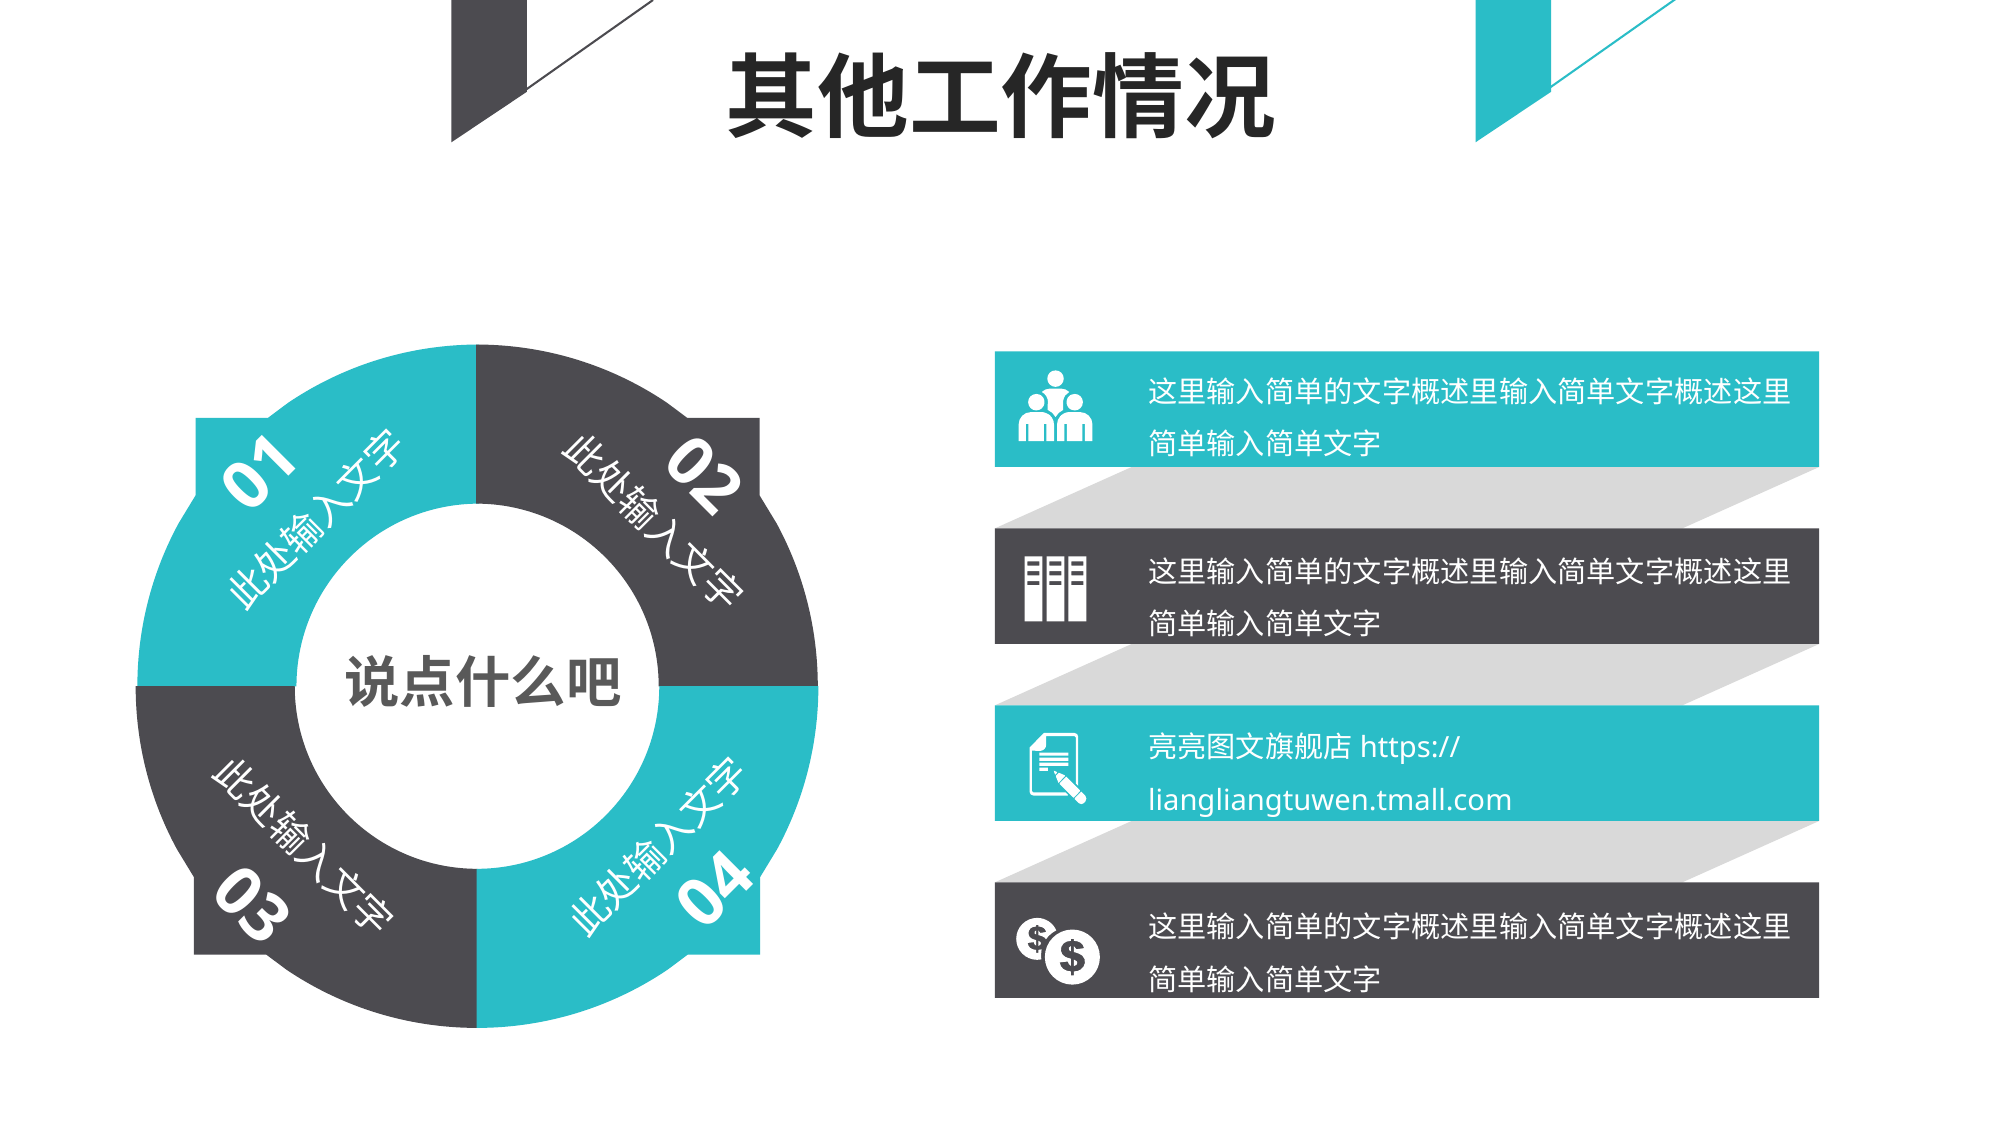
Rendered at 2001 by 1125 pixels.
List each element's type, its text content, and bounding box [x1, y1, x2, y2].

text_box [1474, 0, 1532, 145]
text_box 其他工作情况 [711, 31, 1292, 157]
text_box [994, 703, 1820, 821]
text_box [994, 528, 1820, 644]
text_box [450, 0, 505, 145]
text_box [500, 0, 654, 108]
text_box [997, 644, 1820, 703]
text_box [994, 882, 1820, 999]
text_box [994, 348, 1820, 467]
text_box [135, 344, 819, 1028]
text_box [994, 467, 1820, 528]
text_box [994, 821, 1820, 882]
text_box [1524, 0, 1678, 106]
